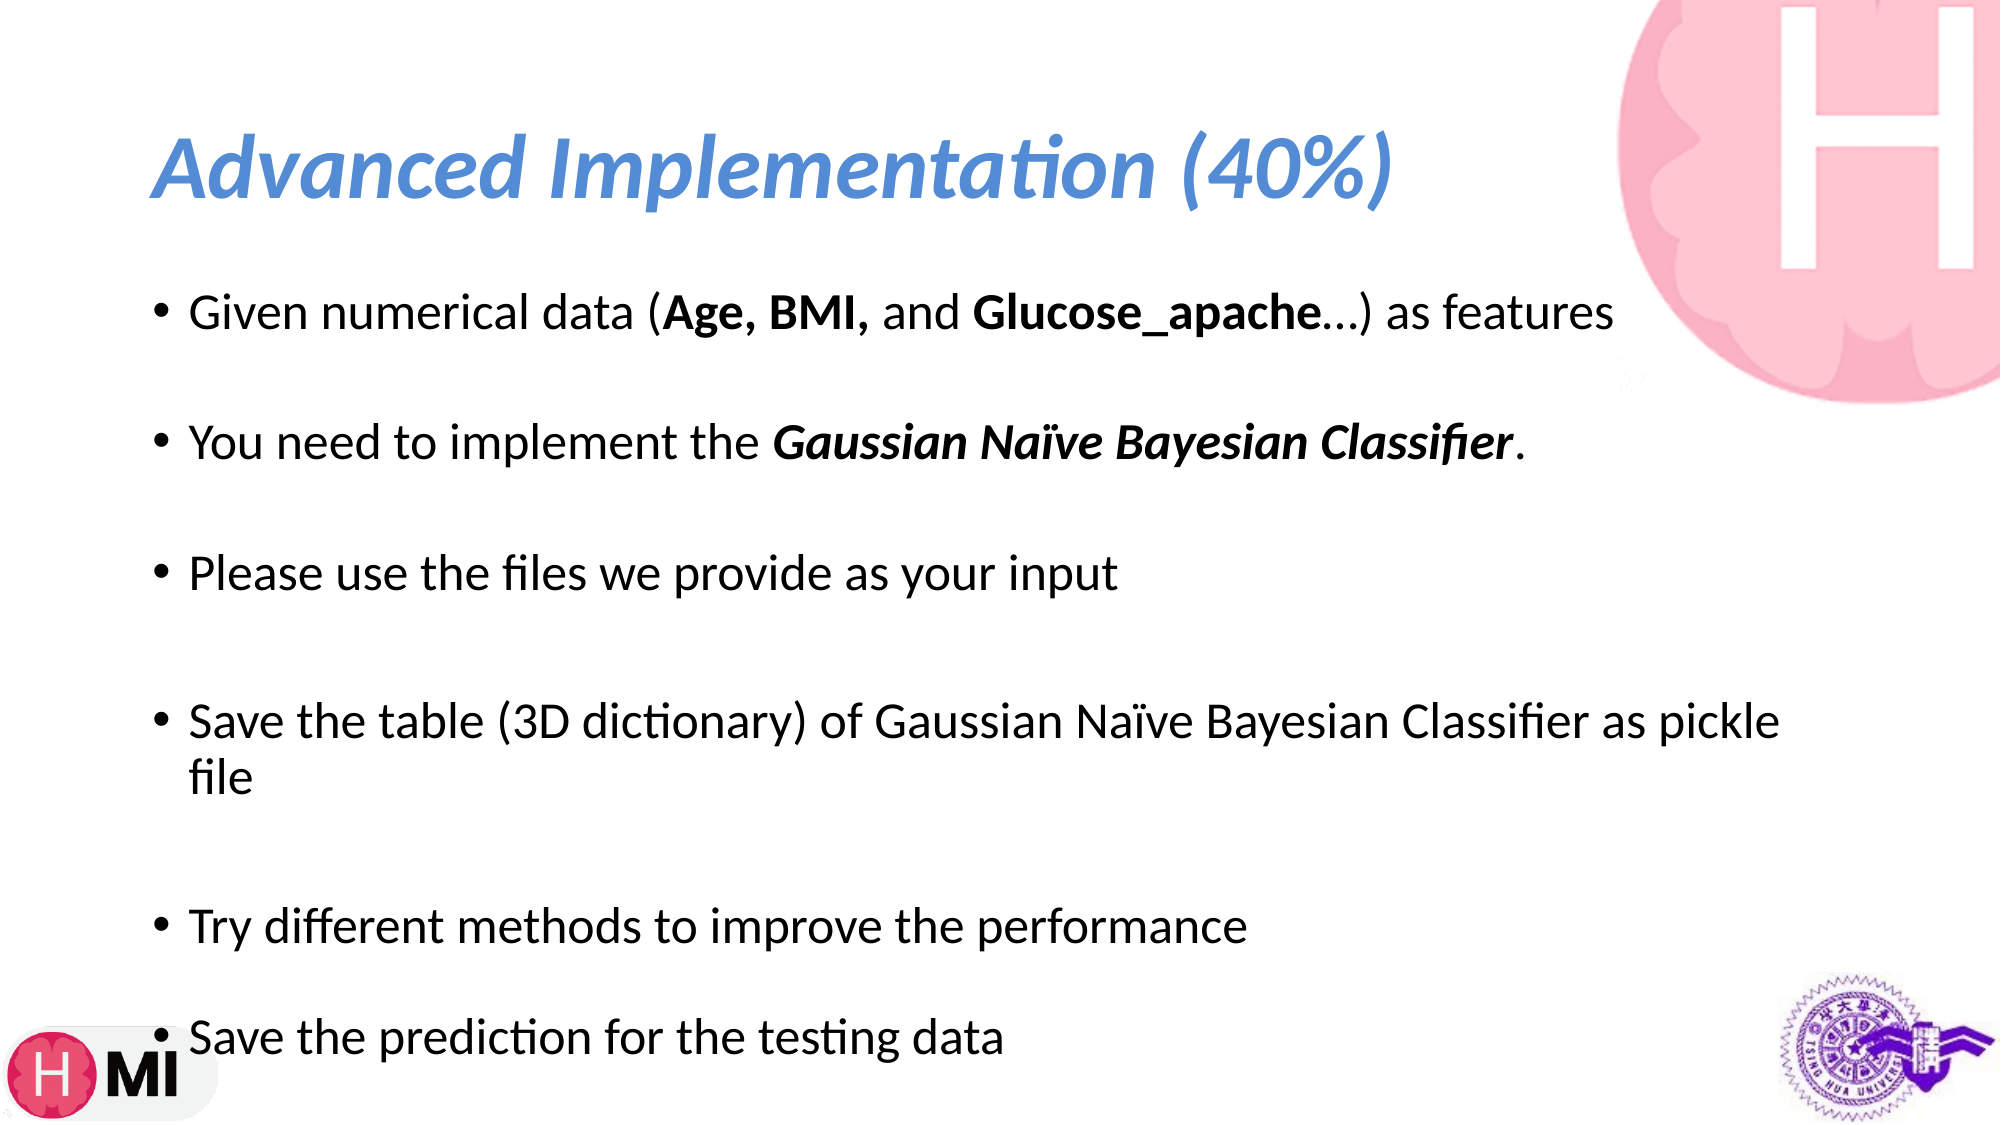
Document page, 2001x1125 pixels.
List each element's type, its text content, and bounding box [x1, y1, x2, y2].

picture [0, 1022, 222, 1125]
picture [1778, 972, 2000, 1124]
title Advanced Implementation (40%) [137, 59, 1863, 277]
list Given numerical data (Age, BMI, and Glucose_apache…) as features You need to implement the Gaussian Naïve Bayesian Classifier. Please use the files we provide as your input Save the table (3D dictionary) of Gaussian Naïve Bayesian Classifier as pickle file Try different methods to improve the performance Save the prediction for the testing data [137, 277, 1863, 1078]
picture [1612, 0, 2000, 415]
